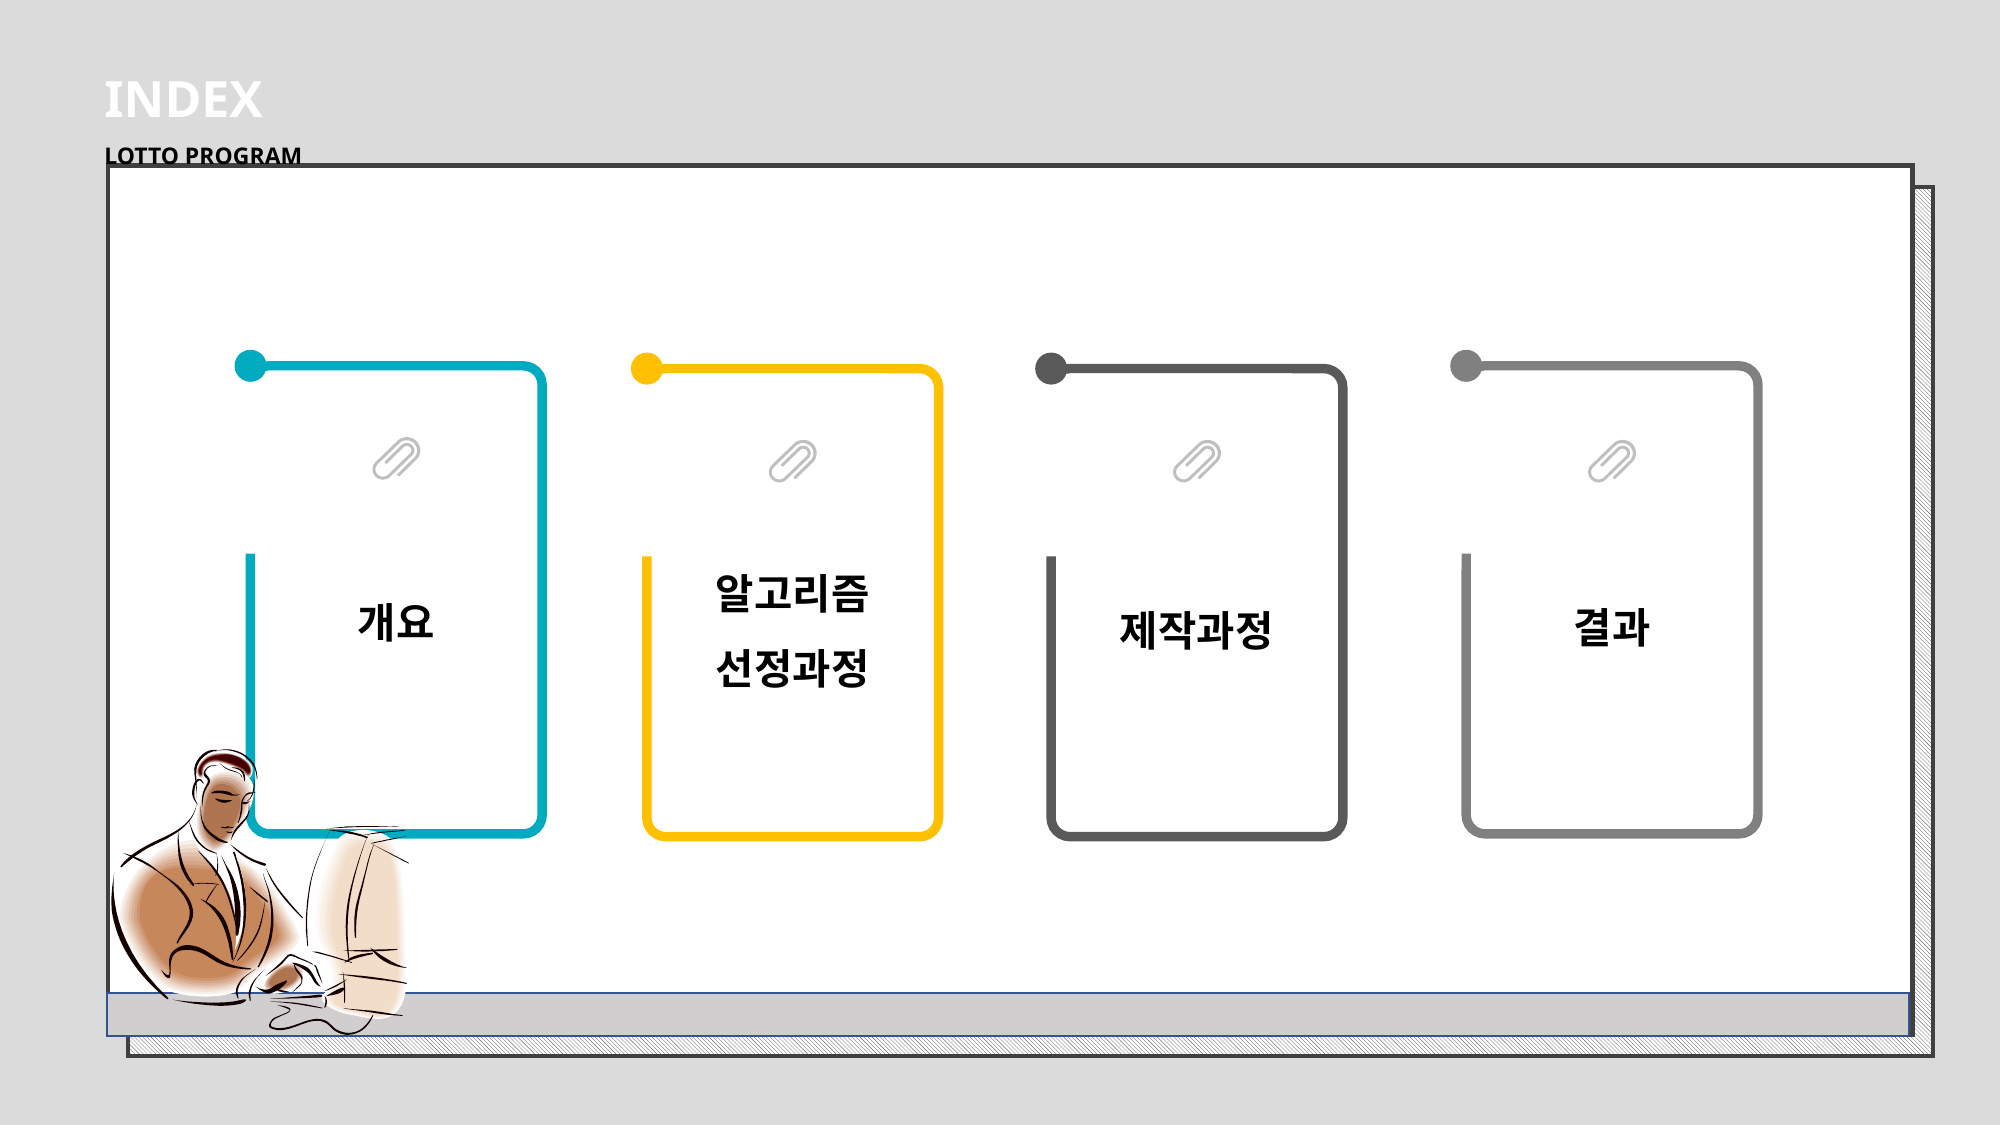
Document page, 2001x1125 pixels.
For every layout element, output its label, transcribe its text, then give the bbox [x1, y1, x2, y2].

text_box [107, 165, 1933, 1056]
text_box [102, 349, 1758, 1039]
text_box INDEX LOTTO PROGRAM [89, 60, 995, 177]
